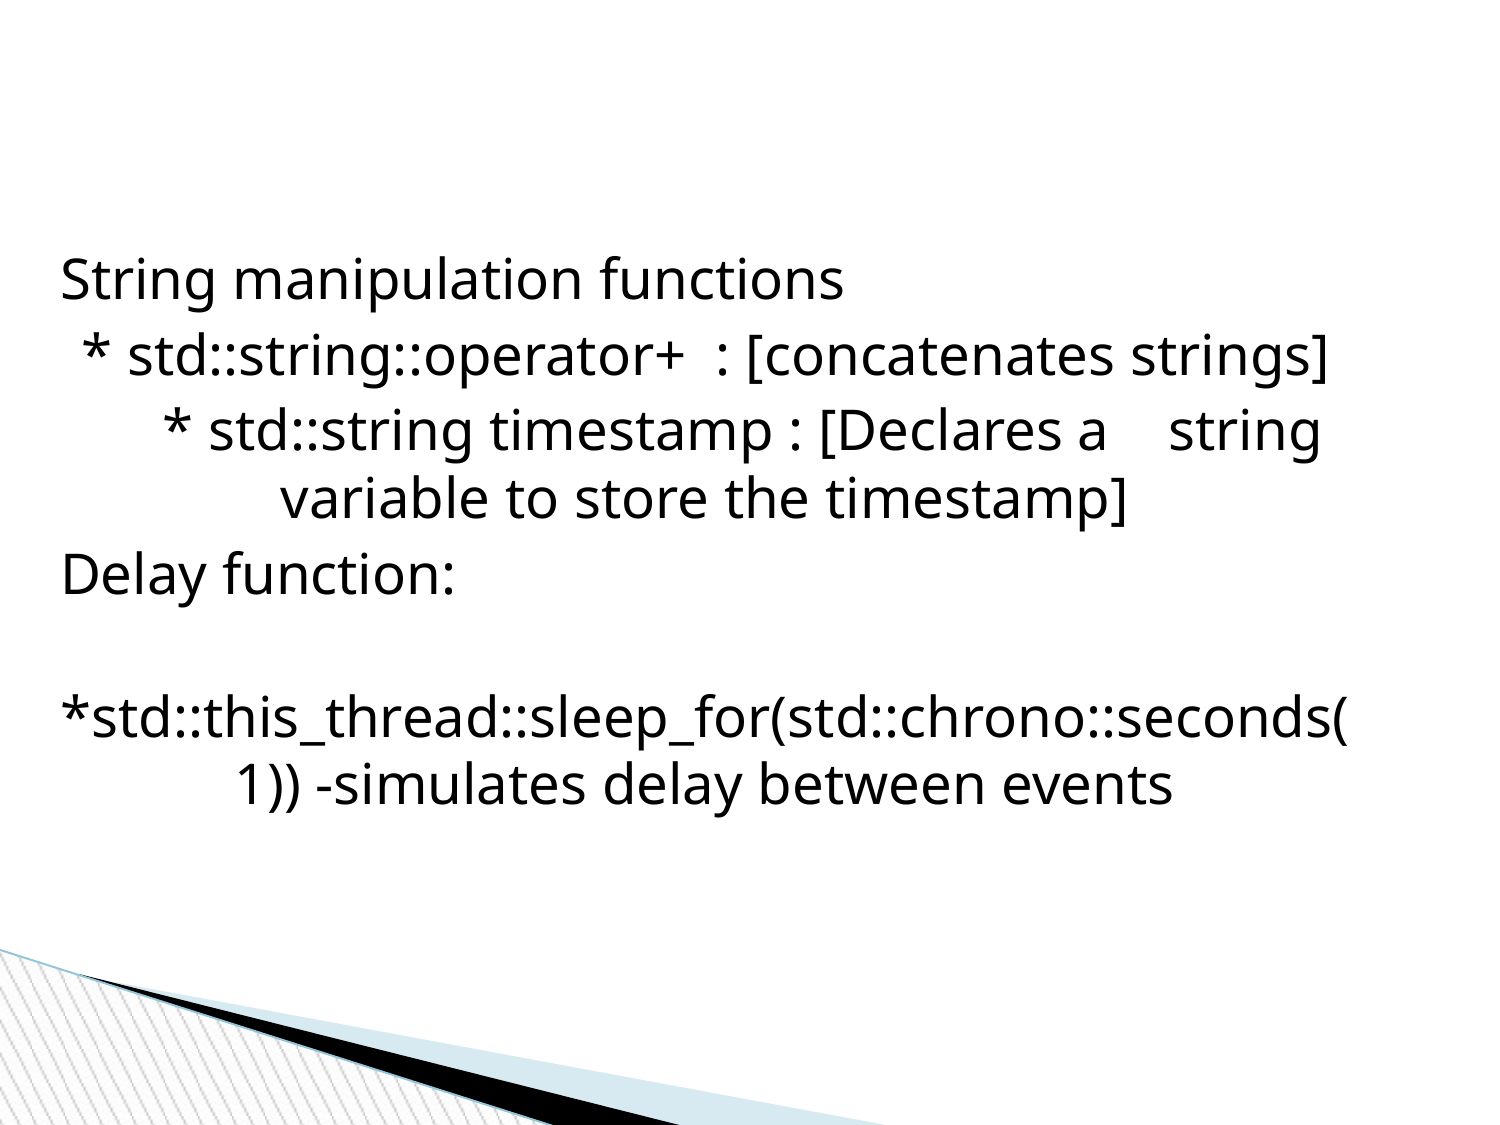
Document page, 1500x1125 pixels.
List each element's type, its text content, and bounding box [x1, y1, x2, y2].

list String manipulation functions * std::string::operator+ : [concatenates strings] * std::string timestamp : [Declares a string variable to store the timestamp] Delay function: *std::this_thread::sleep_for(std::chrono::seconds(1)) -simulates delay between events [0, 242, 1350, 986]
